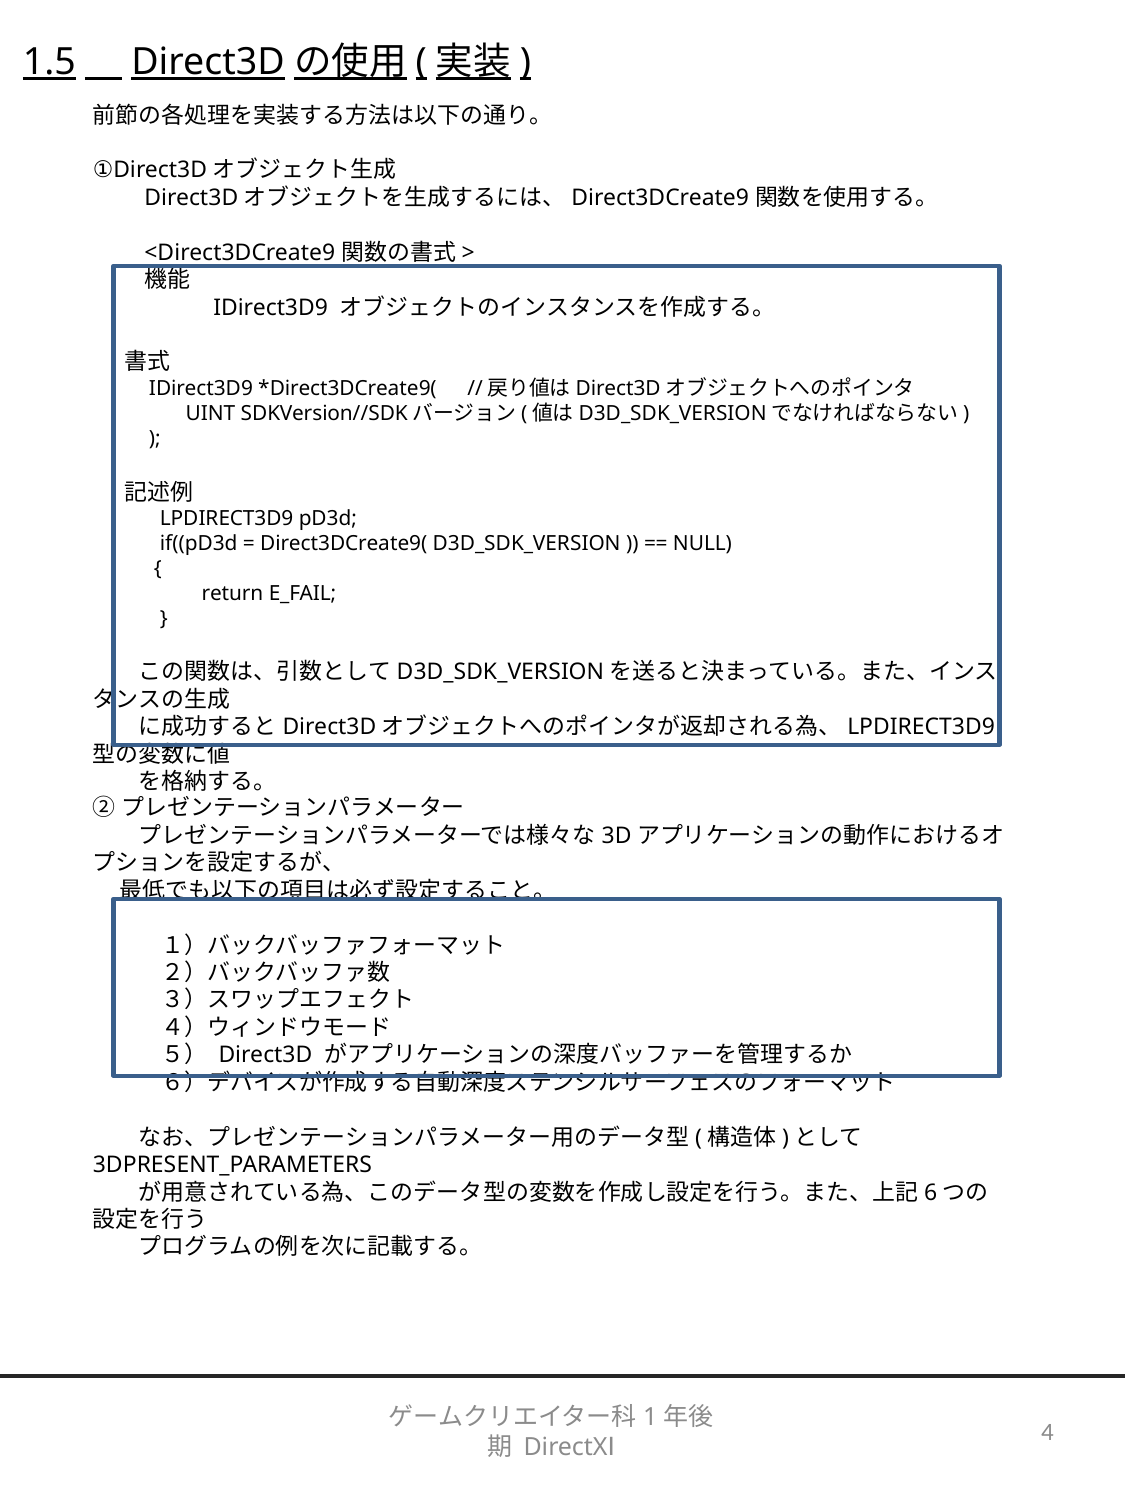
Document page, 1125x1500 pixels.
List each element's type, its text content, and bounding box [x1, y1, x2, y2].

text_box ②プレゼンテーションパラメーター プレゼンテーションパラメーターでは様々な3Dアプリケーションの動作におけるオプションを設定するが、 最低でも以下の項目は必ず設定すること。 １）バックバッファフォーマット ２）バックバッファ数 ３）スワップエフェクト ４）ウィンドウモード ５） Direct3D がアプリケーションの深度バッファーを管理するか ６）デバイスが作成する自動深度ステンシルサーフェスのフォーマット なお、プレゼンテーションパラメーター用のデータ型(構造体)として3DPRESENT_PARAMETERS が用意されている為、このデータ型の変数を作成し設定を行う。また、上記6つの設定を行う プログラムの例を次に記載する。 [78, 785, 1024, 1267]
text_box 前節の各処理を実装する方法は以下の通り。 [78, 92, 1024, 135]
slide_number 4 [806, 1390, 1069, 1471]
footer ゲームクリエイター科1年後期 DirectXⅠ [361, 1390, 741, 1471]
text_box [111, 264, 1002, 747]
text_box [111, 897, 1002, 1078]
text_box 1.5 Direct3Dの使用(実装) [8, 29, 546, 90]
text_box ①Direct3Dオブジェクト生成 Direct3Dオブジェクトを生成するには、Direct3DCreate9関数を使用する。 <Direct3DCreate9関数の書式> 機能 IDirect3D9 オブジェクトのインスタンスを作成する。 書式 IDirect3D9 *Direct3DCreate9( //戻り値はDirect3Dオブジェクトへのポインタ UINT SDKVersion//SDKバージョン(値はD3D_SDK_VERSIONでなければならない) ); 記述例 LPDIRECT3D9 pD3d; if((pD3d = Direct3DCreate9( D3D_SDK_VERSION )) == NULL) { return E_FAIL; } この関数は、引数としてD3D_SDK_VERSIONを送ると決まっている。また、インスタンスの生成 に成功するとDirect3Dオブジェクトへのポインタが返却される為、LPDIRECT3D9型の変数に値 を格納する。 [78, 147, 1024, 785]
